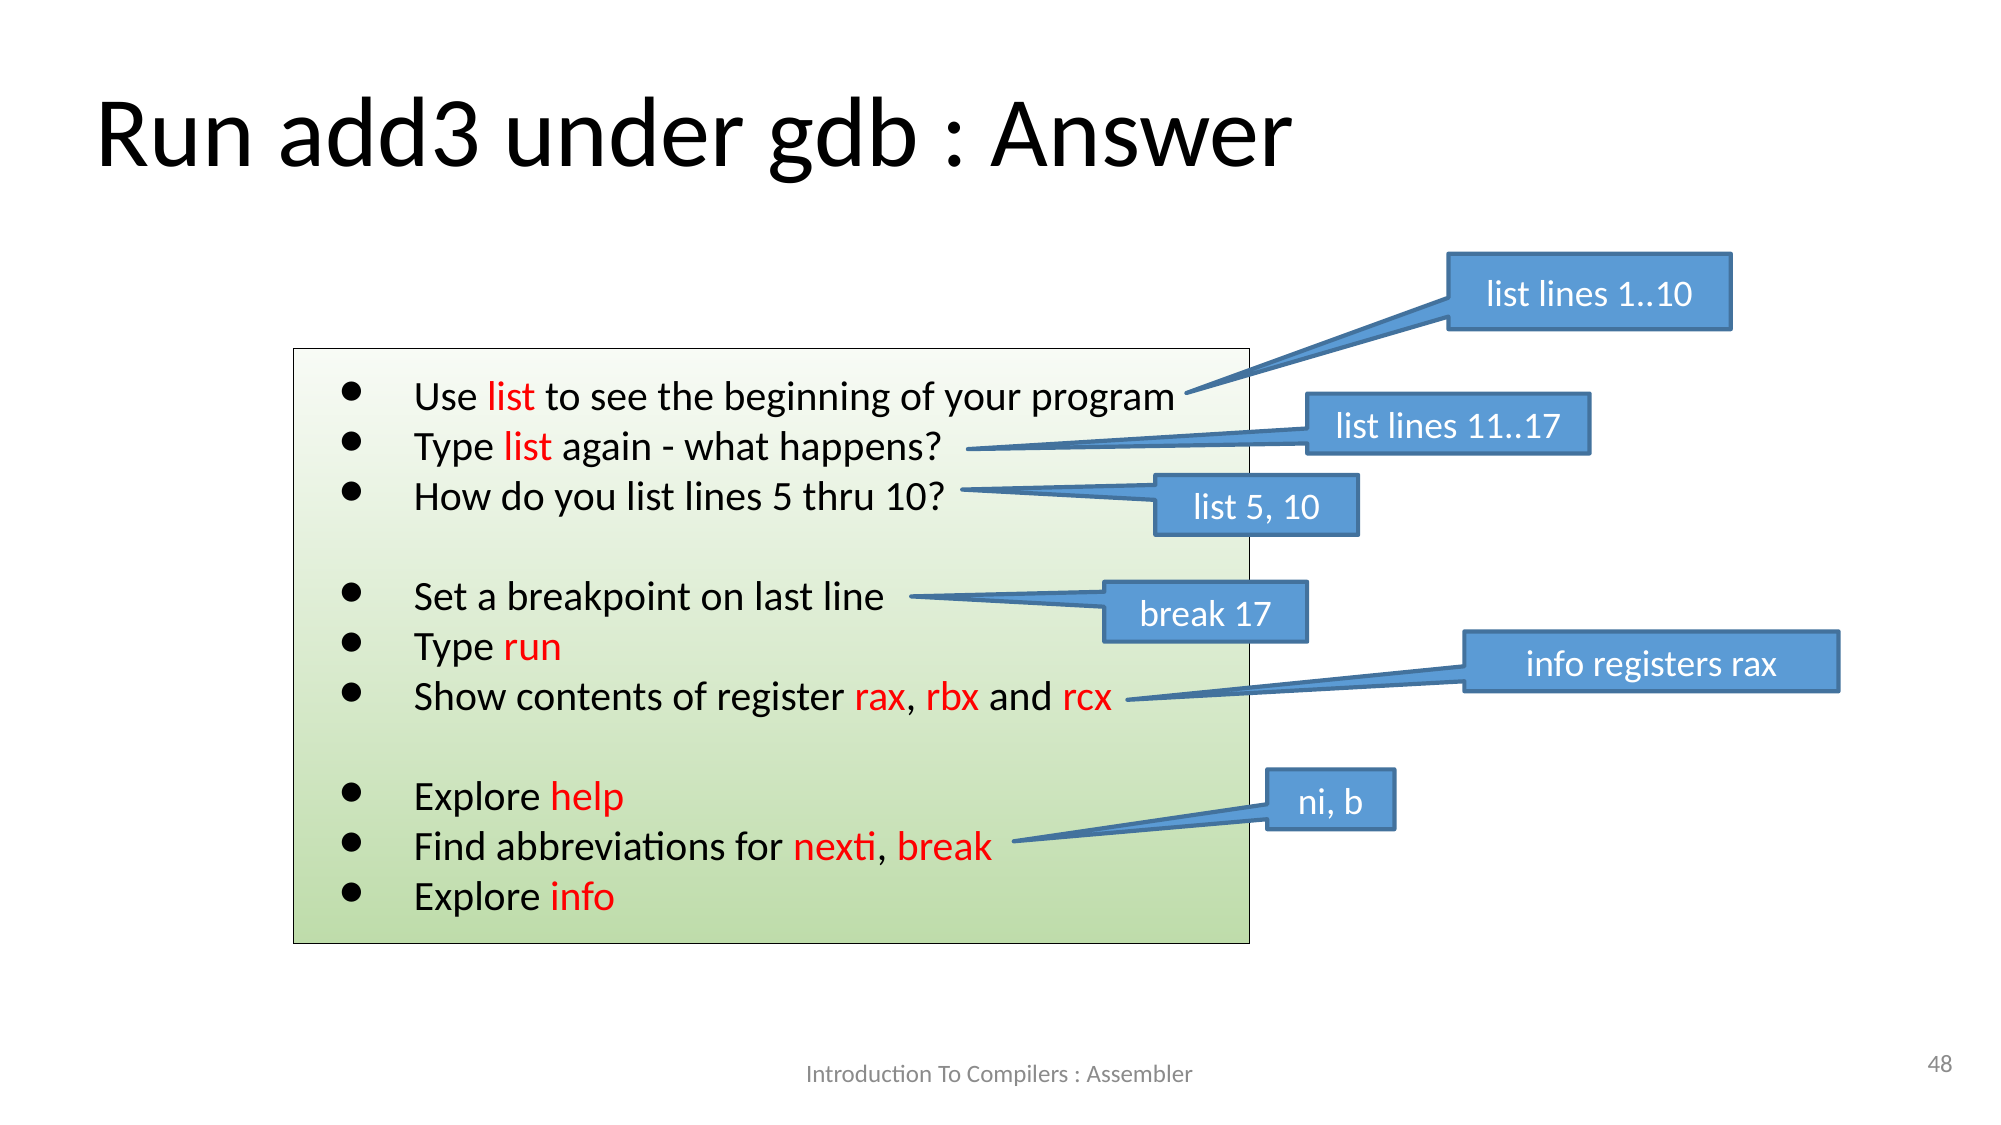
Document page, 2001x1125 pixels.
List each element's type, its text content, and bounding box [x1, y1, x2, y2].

text_box <number> [1853, 1019, 1973, 1106]
text_box Run add3 under gdb : Answer [75, 46, 1956, 230]
text_box ni, b [1011, 767, 1397, 844]
text_box break 17 [909, 579, 1310, 644]
text_box list 5, 10 [960, 472, 1361, 537]
text_box info registers rax [1125, 629, 1841, 702]
text_box list lines 1..10 [1184, 251, 1733, 396]
text_box Introduction To Compilers : Assembler [662, 1042, 1338, 1103]
text_box list lines 11..17 [965, 391, 1592, 456]
text_box Use list to see the beginning of your program Type list again - what happens? How do you list lines 5 thru 10? Set a breakpoint on last line Type run Show contents of register rax, rbx and rcx Explore help Find abbreviations for nexti, break Explore info [293, 348, 1250, 944]
